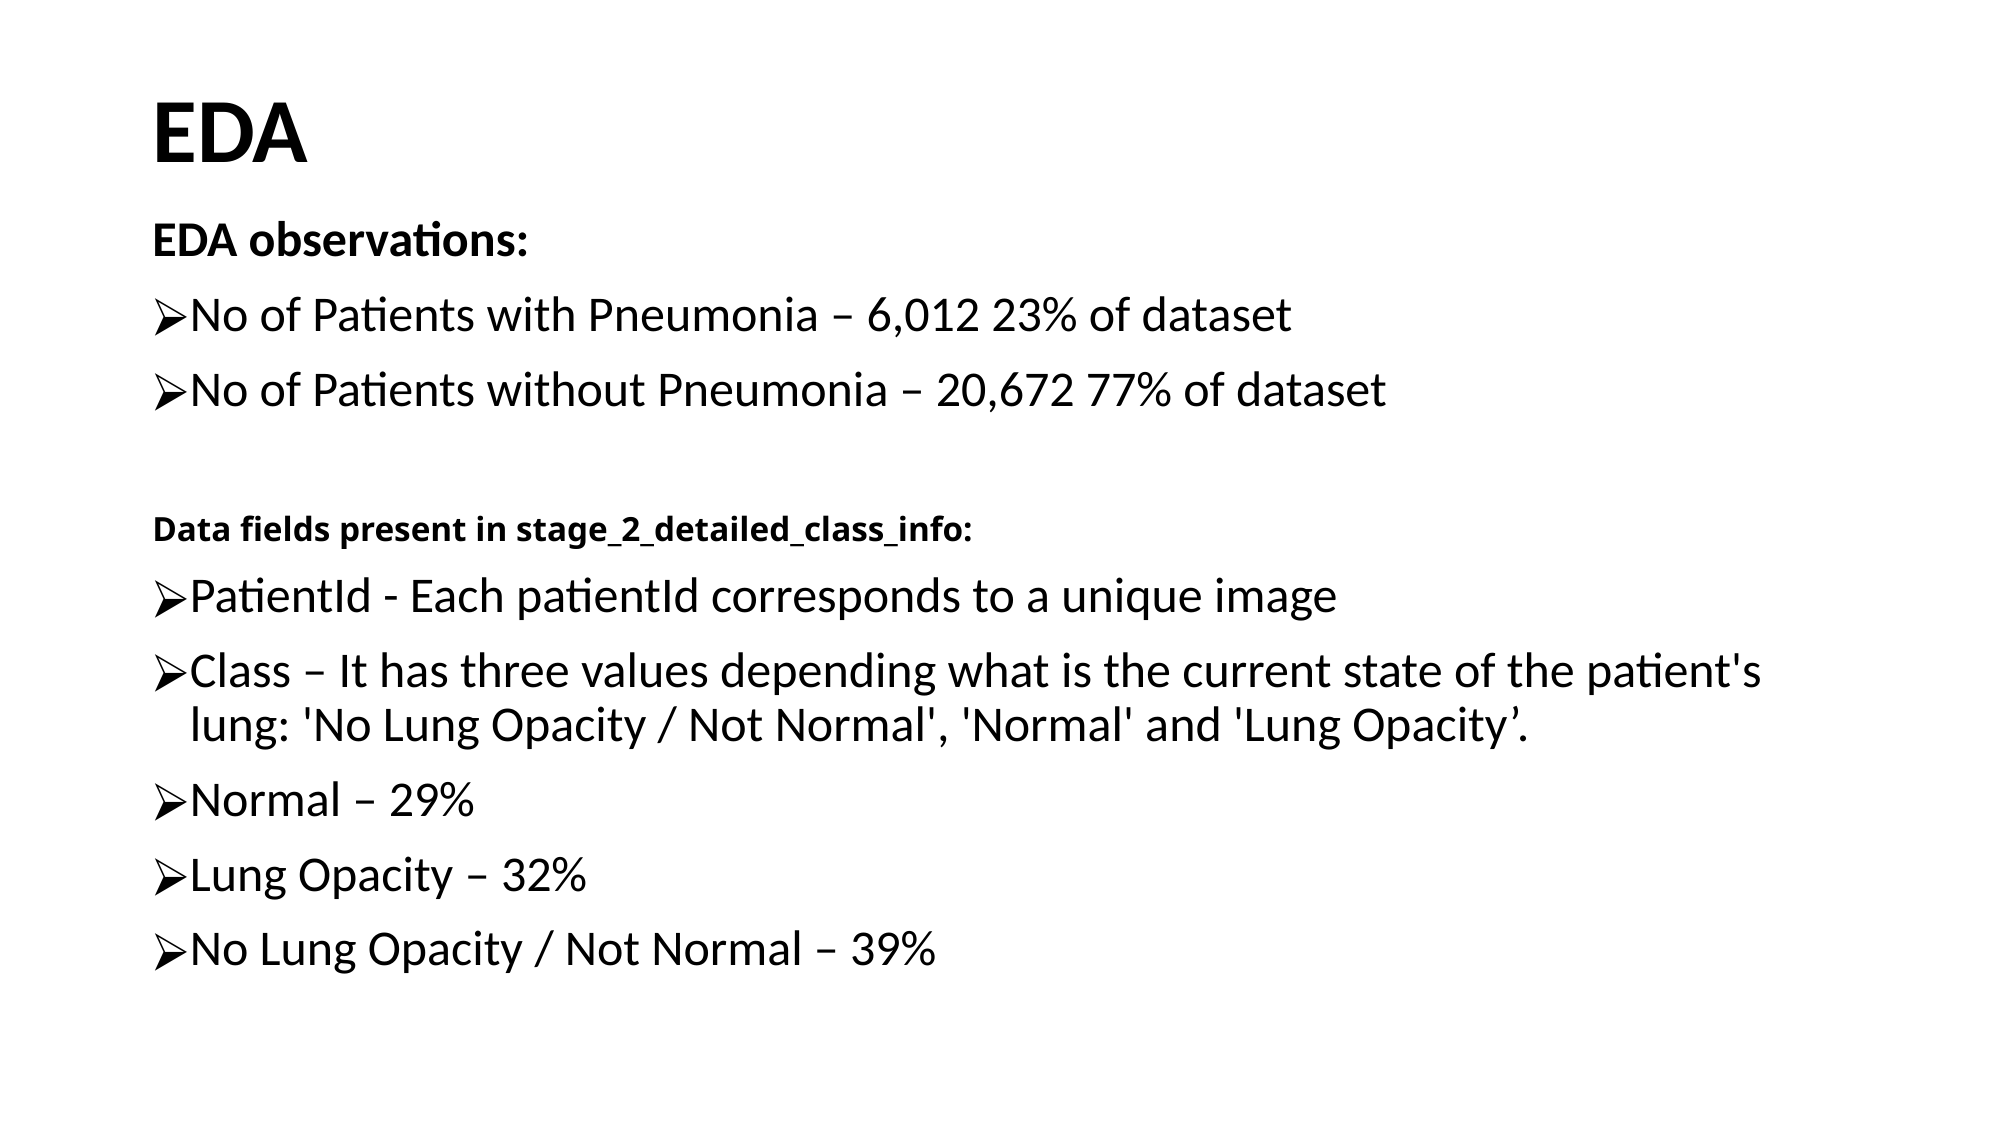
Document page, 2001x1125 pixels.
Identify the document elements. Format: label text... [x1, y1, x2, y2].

list EDA observations: No of Patients with Pneumonia – 6,012 23% of dataset No of Patients without Pneumonia – 20,672 77% of dataset Data fields present in stage_2_detailed_class_info: PatientId - Each patientId corresponds to a unique image Class – It has three values depending what is the current state of the patient's lung: 'No Lung Opacity / Not Normal', 'Normal' and 'Lung Opacity’. Normal – 29% Lung Opacity – 32% No Lung Opacity / Not Normal – 39% [137, 205, 1863, 1014]
title EDA [137, 59, 1863, 205]
